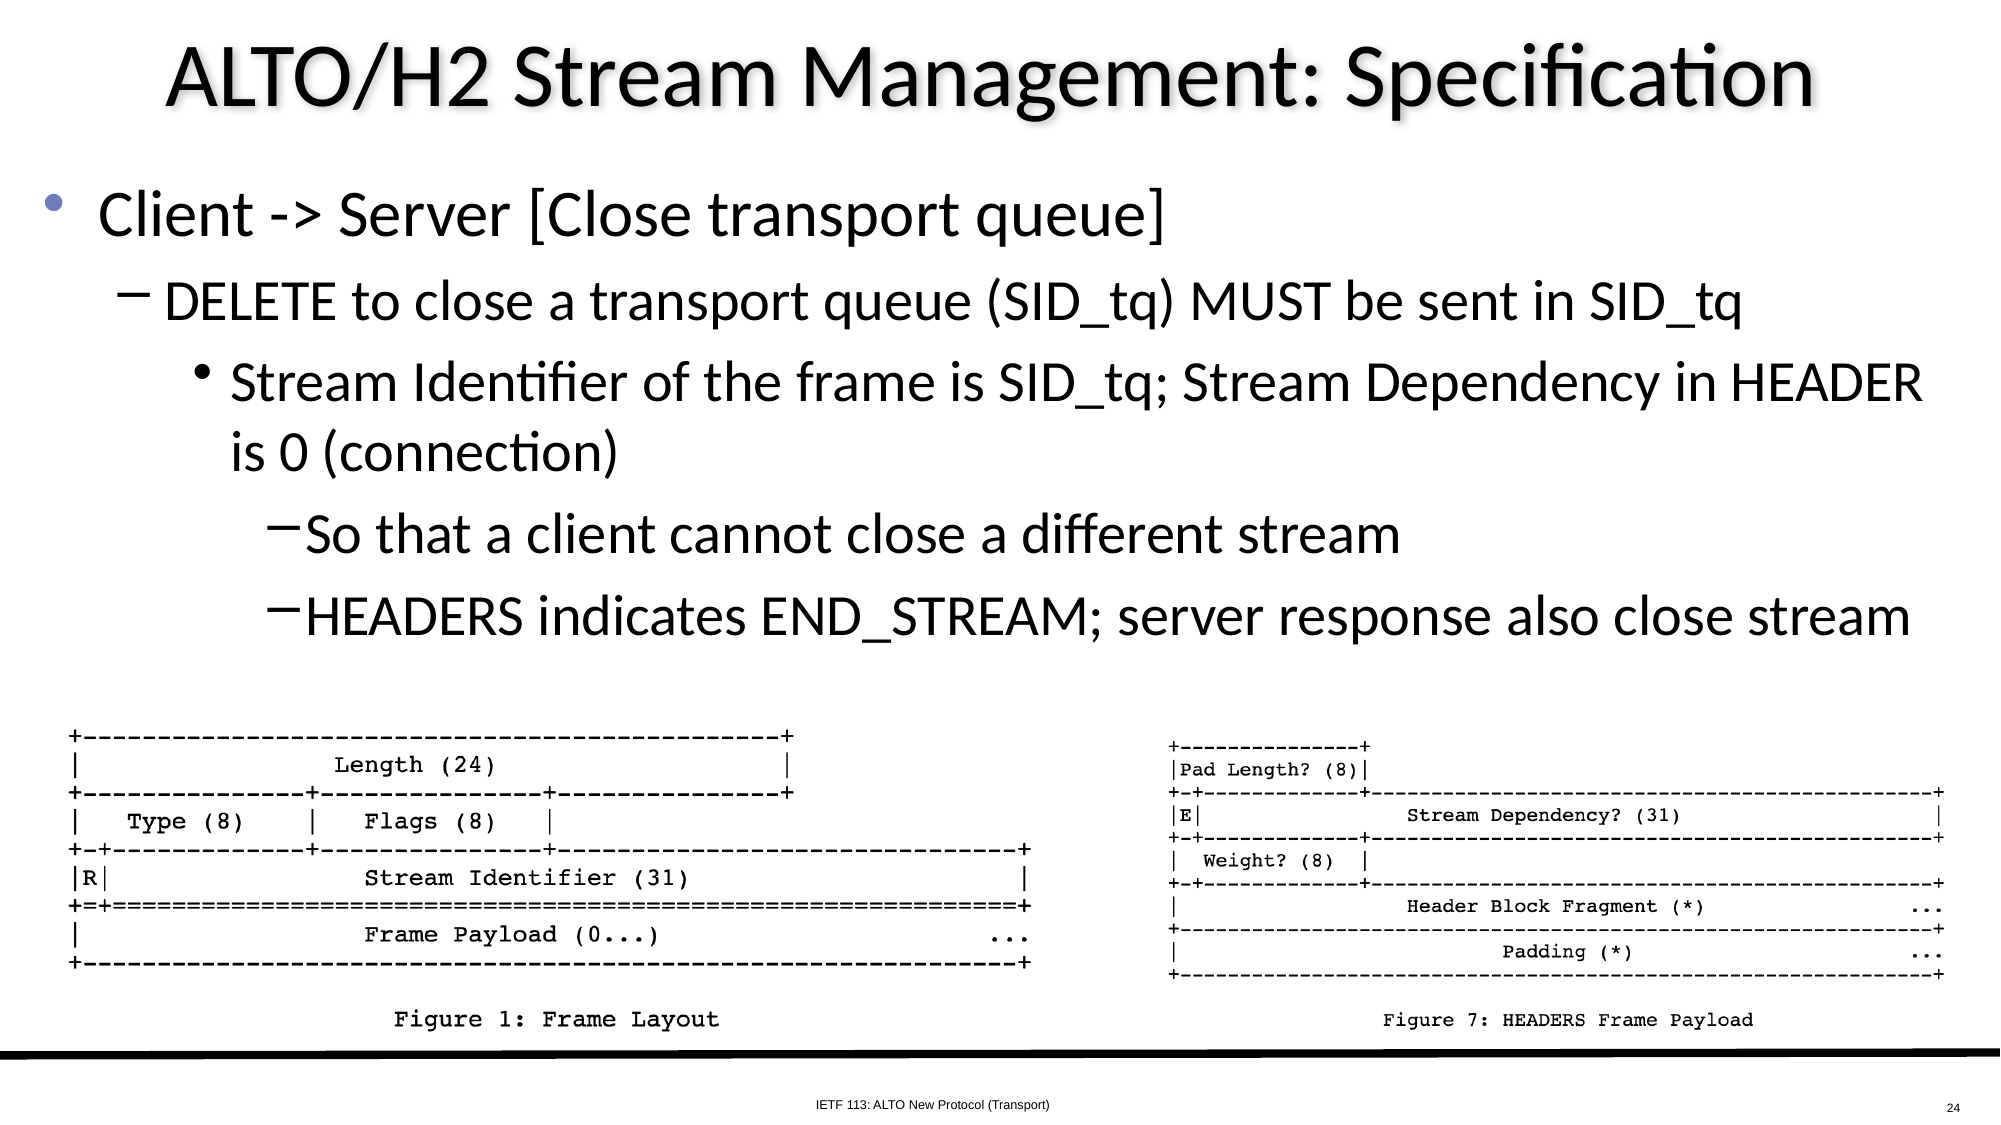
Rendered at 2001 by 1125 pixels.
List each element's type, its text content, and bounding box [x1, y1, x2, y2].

title ALTO/H2 Stream Management: Specification [55, 13, 1930, 127]
list Client -> Server [Close transport queue] DELETE to close a transport queue (SID_tq) MUST be sent in SID_tq Stream Identifier of the frame is SID_tq; Stream Dependency in HEADER is 0 (connection) So that a client cannot close a different stream HEADERS indicates END_STREAM; server response also close stream [27, 162, 1965, 1038]
picture [55, 718, 1057, 1038]
picture [1155, 723, 1965, 1038]
